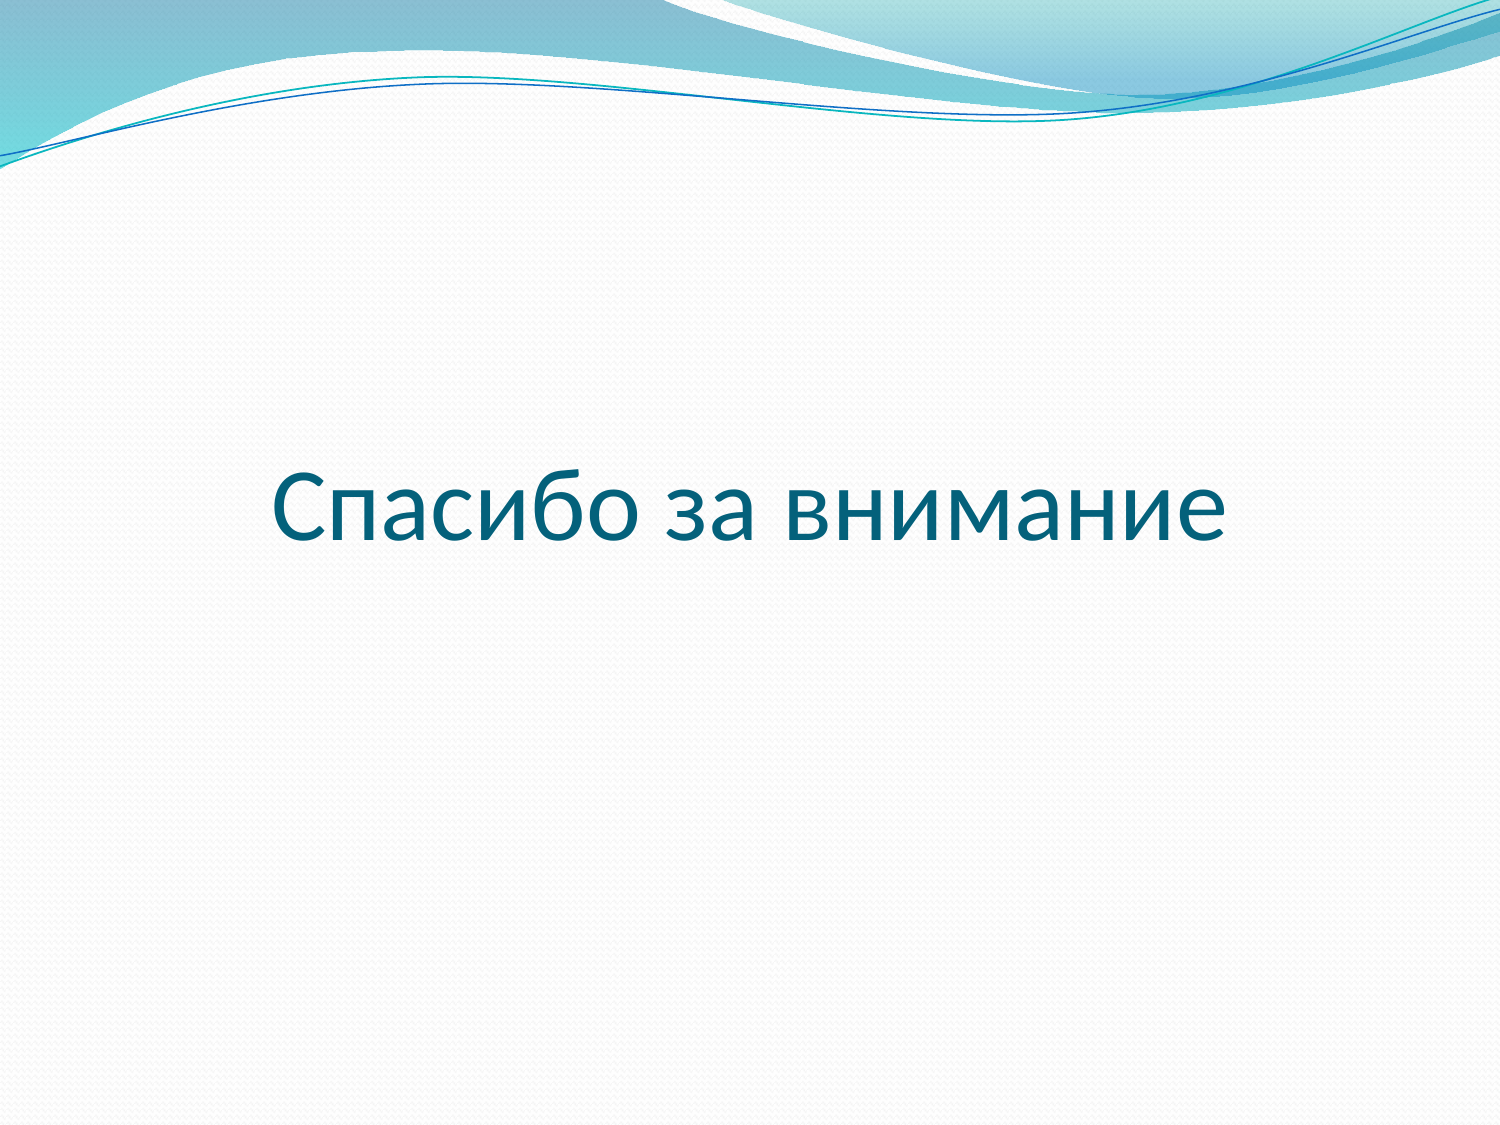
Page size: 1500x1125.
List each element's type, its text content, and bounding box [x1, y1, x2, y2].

title Спасибо за внимание [0, 373, 1500, 561]
